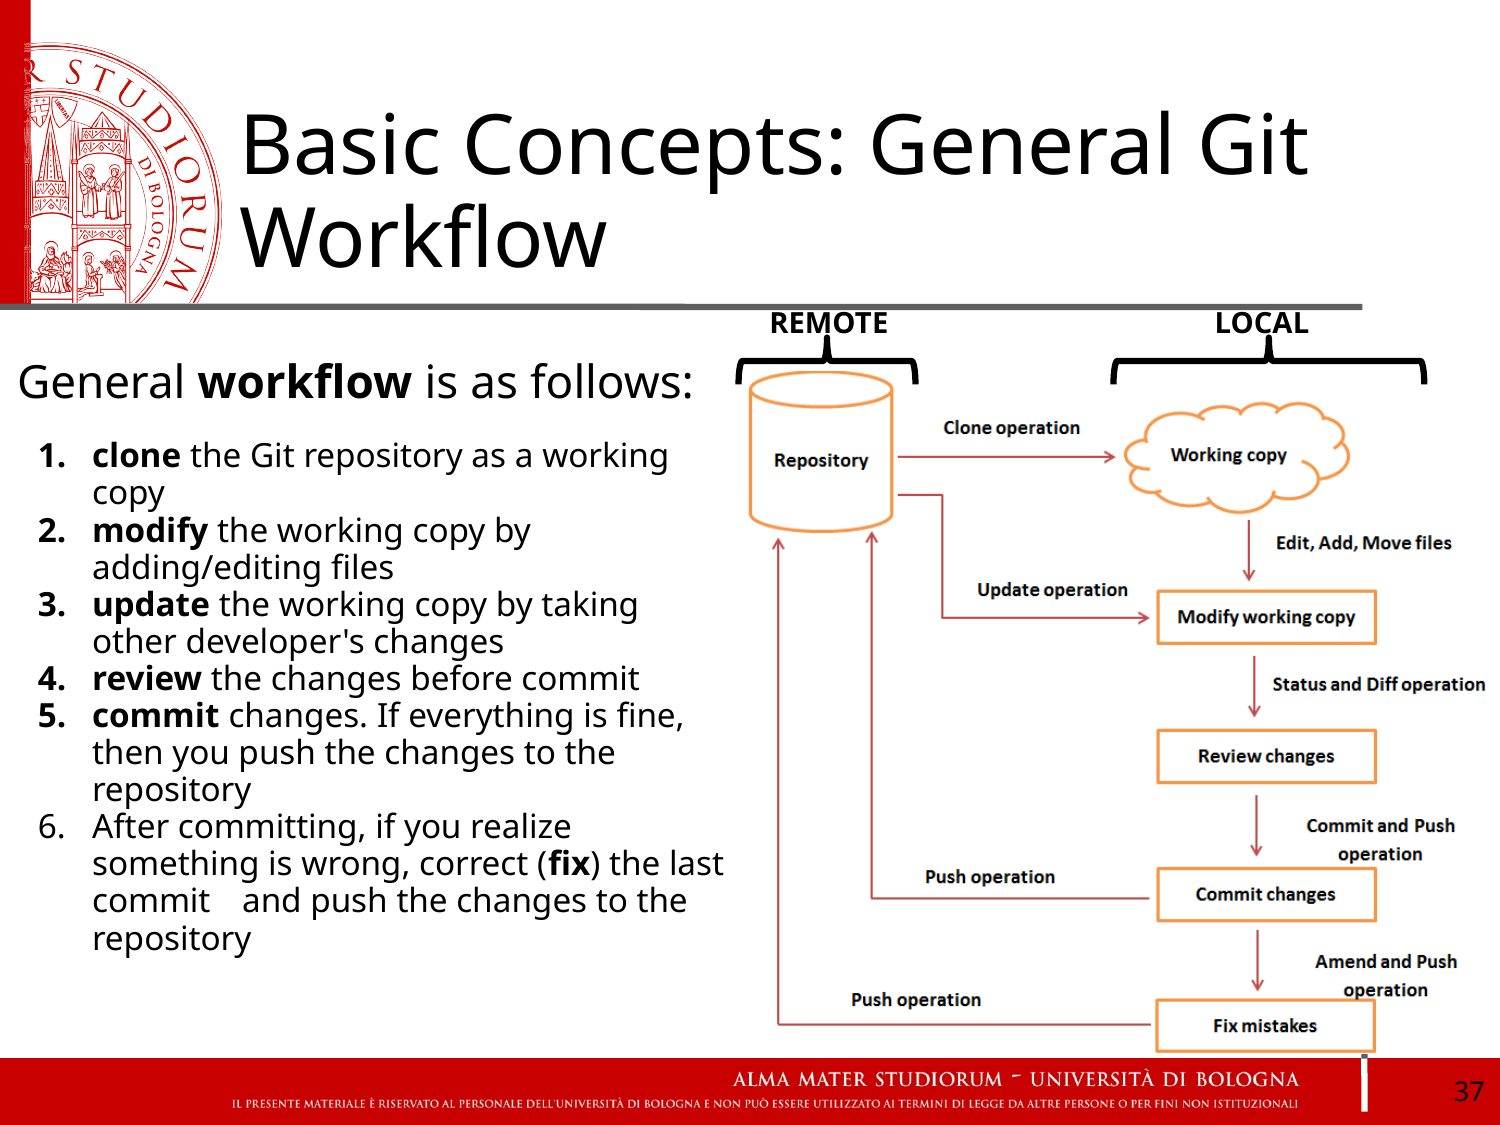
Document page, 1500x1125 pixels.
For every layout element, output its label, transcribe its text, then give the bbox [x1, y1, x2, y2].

text_box [739, 337, 915, 369]
slide_number ‹#› [1410, 1062, 1500, 1125]
title Basic Concepts: General Git Workflow [224, 99, 1388, 288]
text_box LOCAL [1199, 289, 1451, 336]
picture [738, 371, 1500, 1054]
text_box [1114, 337, 1424, 369]
text_box REMOTE [754, 289, 1006, 336]
picture [24, 37, 231, 303]
picture [0, 1058, 1410, 1125]
list General workflow is as follows: clone the Git repository as a working copy modify the working copy by adding/editing files update the working copy by taking other developer's changes review the changes before commit commit changes. If everything is fine, then you push the changes to the repository After committing, if you realize something is wrong, correct (fix) the last commit and push the changes to the repository [2, 350, 749, 1058]
